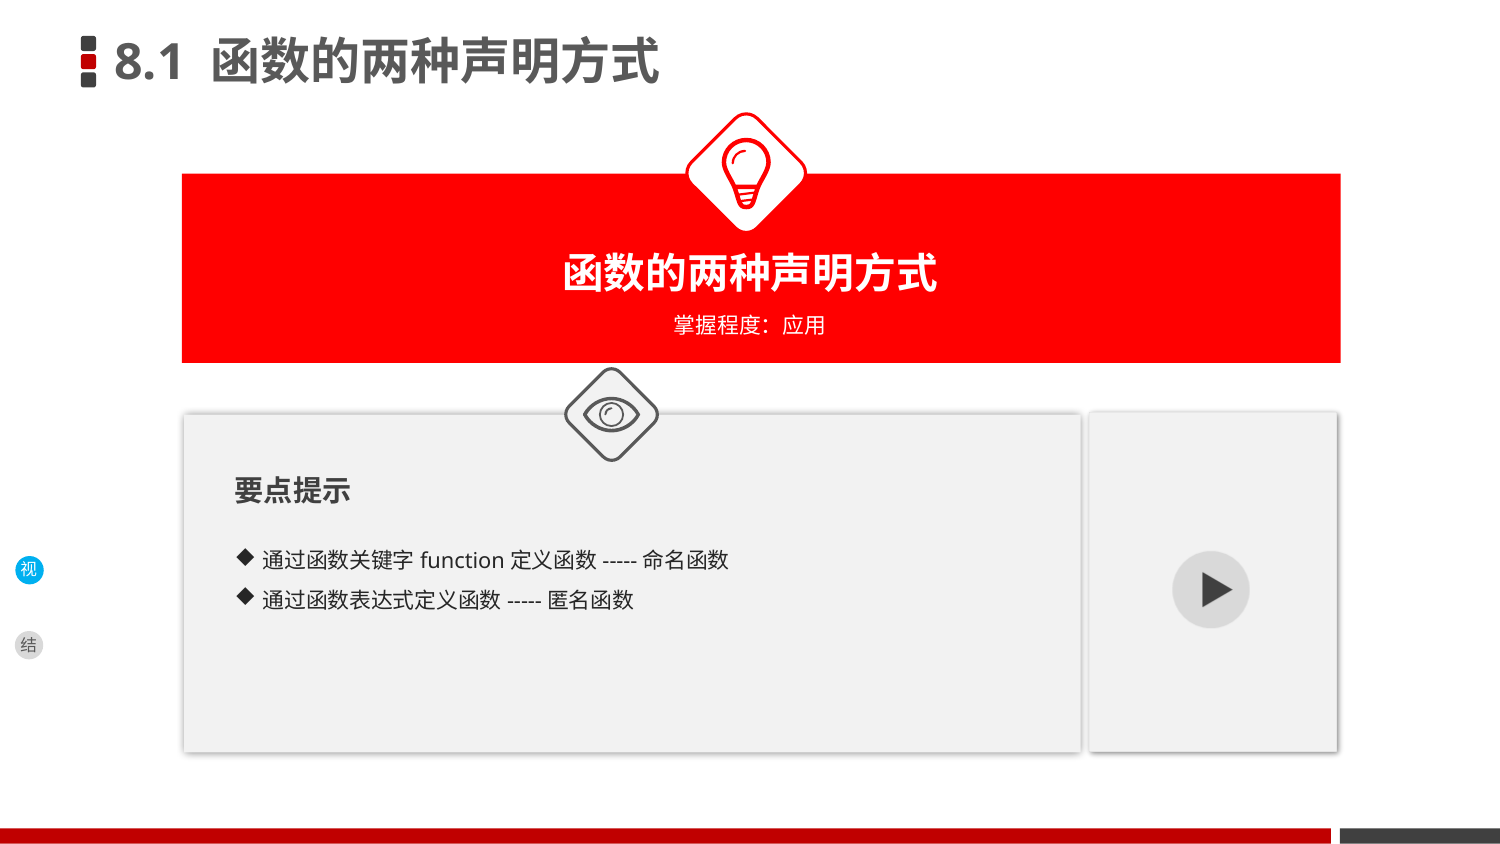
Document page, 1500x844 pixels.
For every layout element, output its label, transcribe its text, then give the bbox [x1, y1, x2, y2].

text_box 要点提示 [219, 465, 797, 515]
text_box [575, 378, 648, 451]
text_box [5, 551, 54, 588]
picture [1082, 405, 1348, 762]
text_box [684, 130, 808, 235]
text_box [182, 412, 1077, 755]
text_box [721, 137, 771, 210]
text_box 函数的两种声明方式 [537, 239, 963, 304]
text_box 通过函数关键字function定义函数-----命名函数 通过函数表达式定义函数-----匿名函数 [219, 526, 786, 620]
text_box [180, 172, 1343, 365]
text_box 8.1 函数的两种声明方式 [103, 0, 987, 130]
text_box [5, 626, 54, 663]
text_box 掌握程度：应用 [496, 304, 1004, 346]
